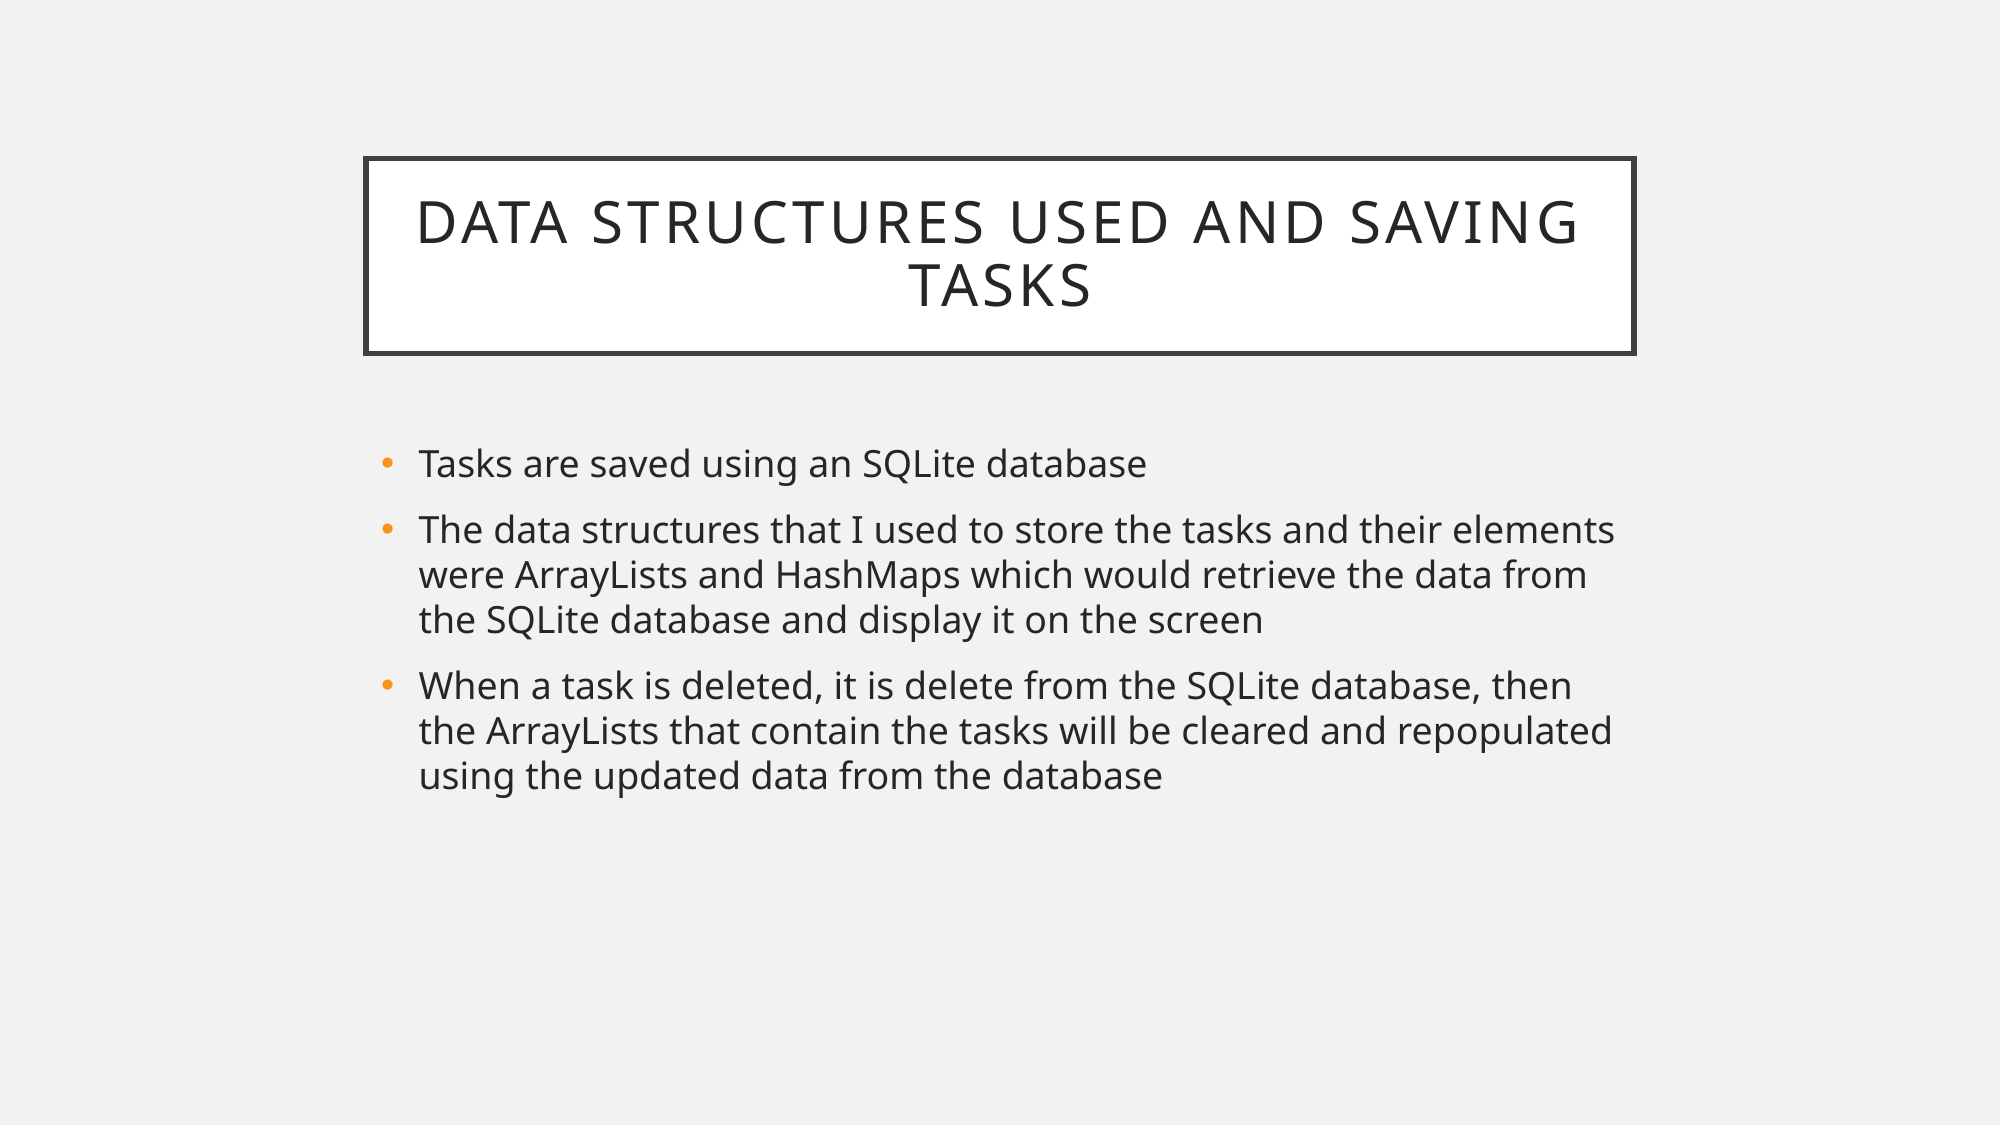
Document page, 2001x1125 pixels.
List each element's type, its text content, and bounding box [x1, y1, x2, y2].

title Data Structures used and Saving Tasks [363, 156, 1637, 356]
list Tasks are saved using an SQLite database The data structures that I used to store the tasks and their elements were ArrayLists and HashMaps which would retrieve the data from the SQLite database and display it on the screen When a task is deleted, it is delete from the SQLite database, then the ArrayLists that contain the tasks will be cleared and repopulated using the updated data from the database [366, 432, 1634, 942]
